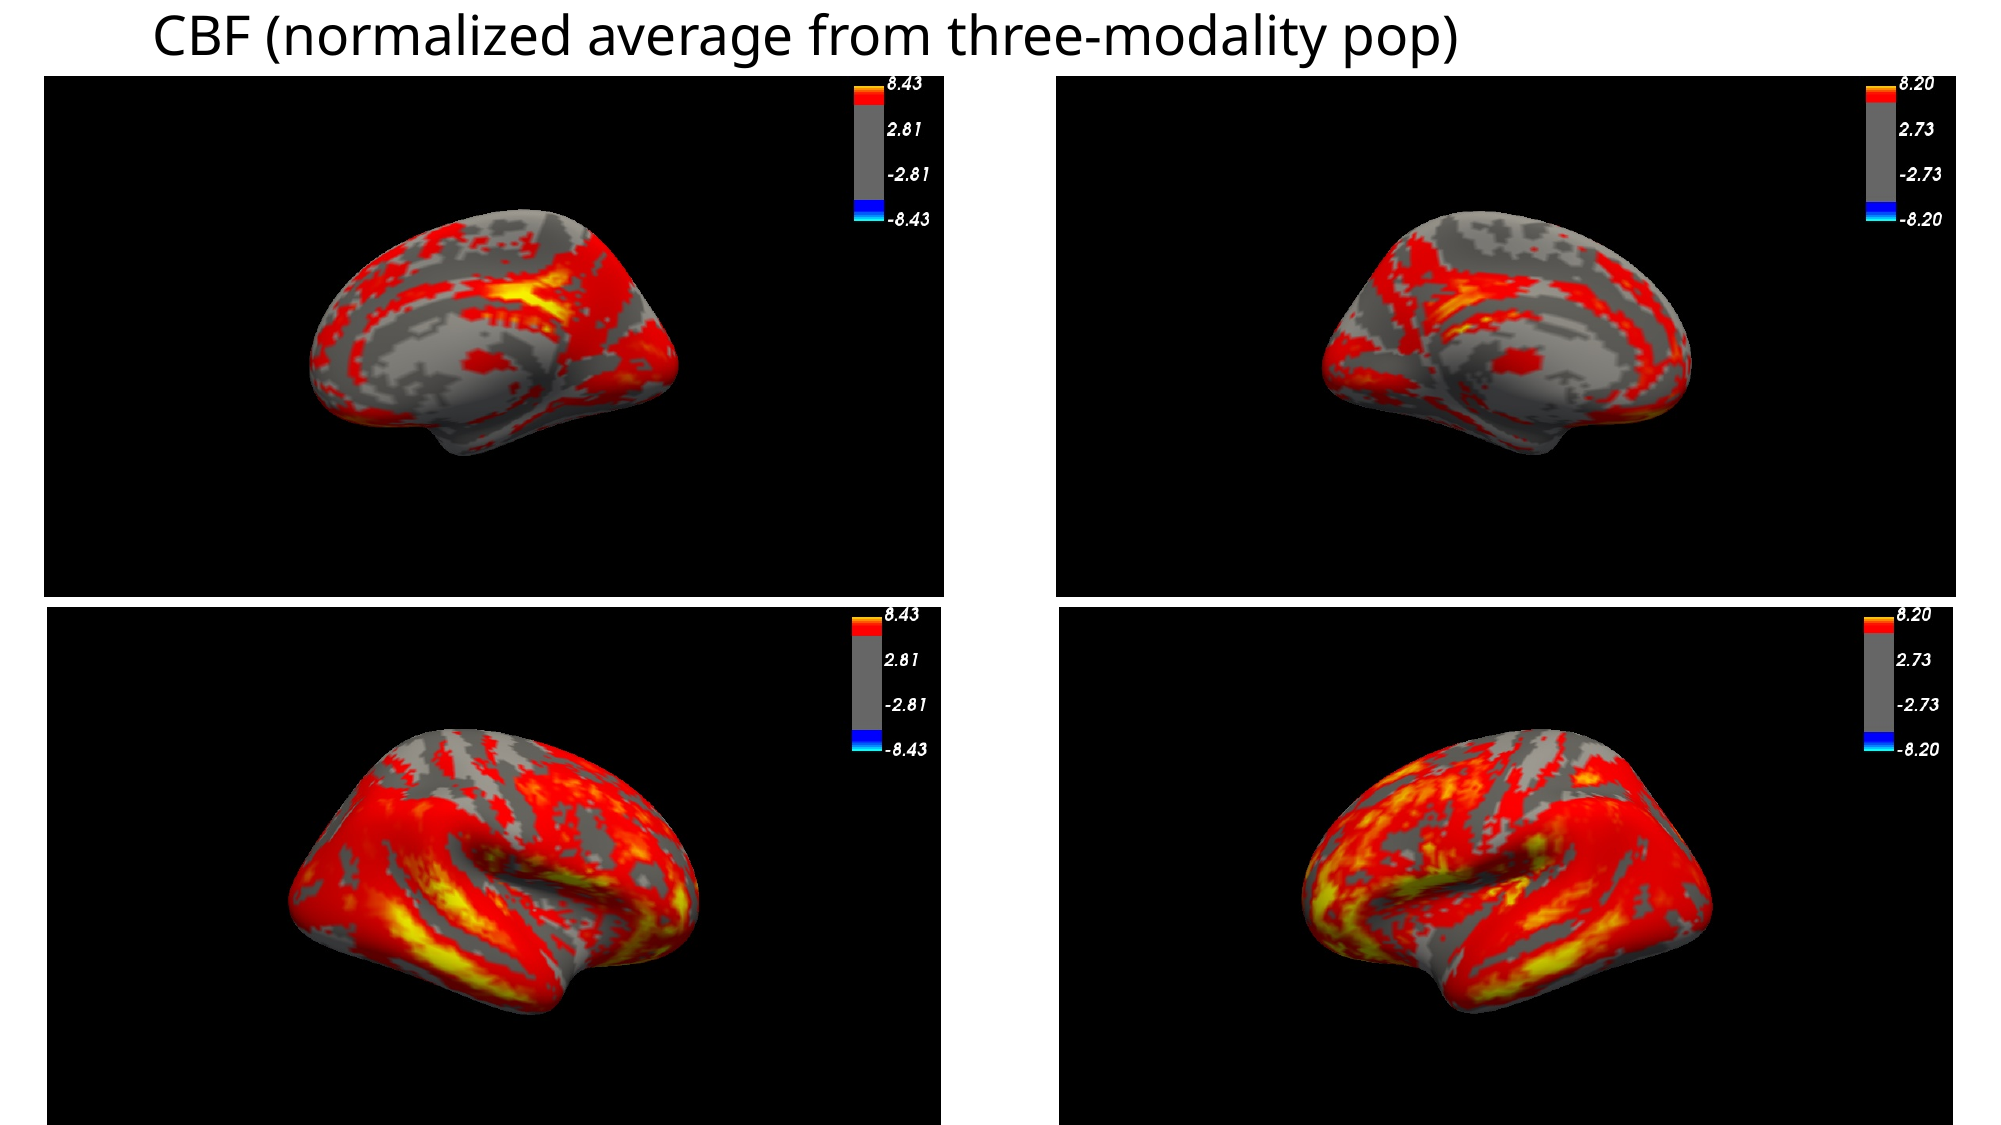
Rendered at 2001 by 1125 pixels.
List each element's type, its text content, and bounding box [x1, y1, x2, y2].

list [1056, 76, 1956, 597]
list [44, 76, 944, 597]
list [1059, 607, 1953, 1125]
title CBF (normalized average from three-modality pop) [137, 0, 1924, 77]
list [47, 607, 941, 1125]
